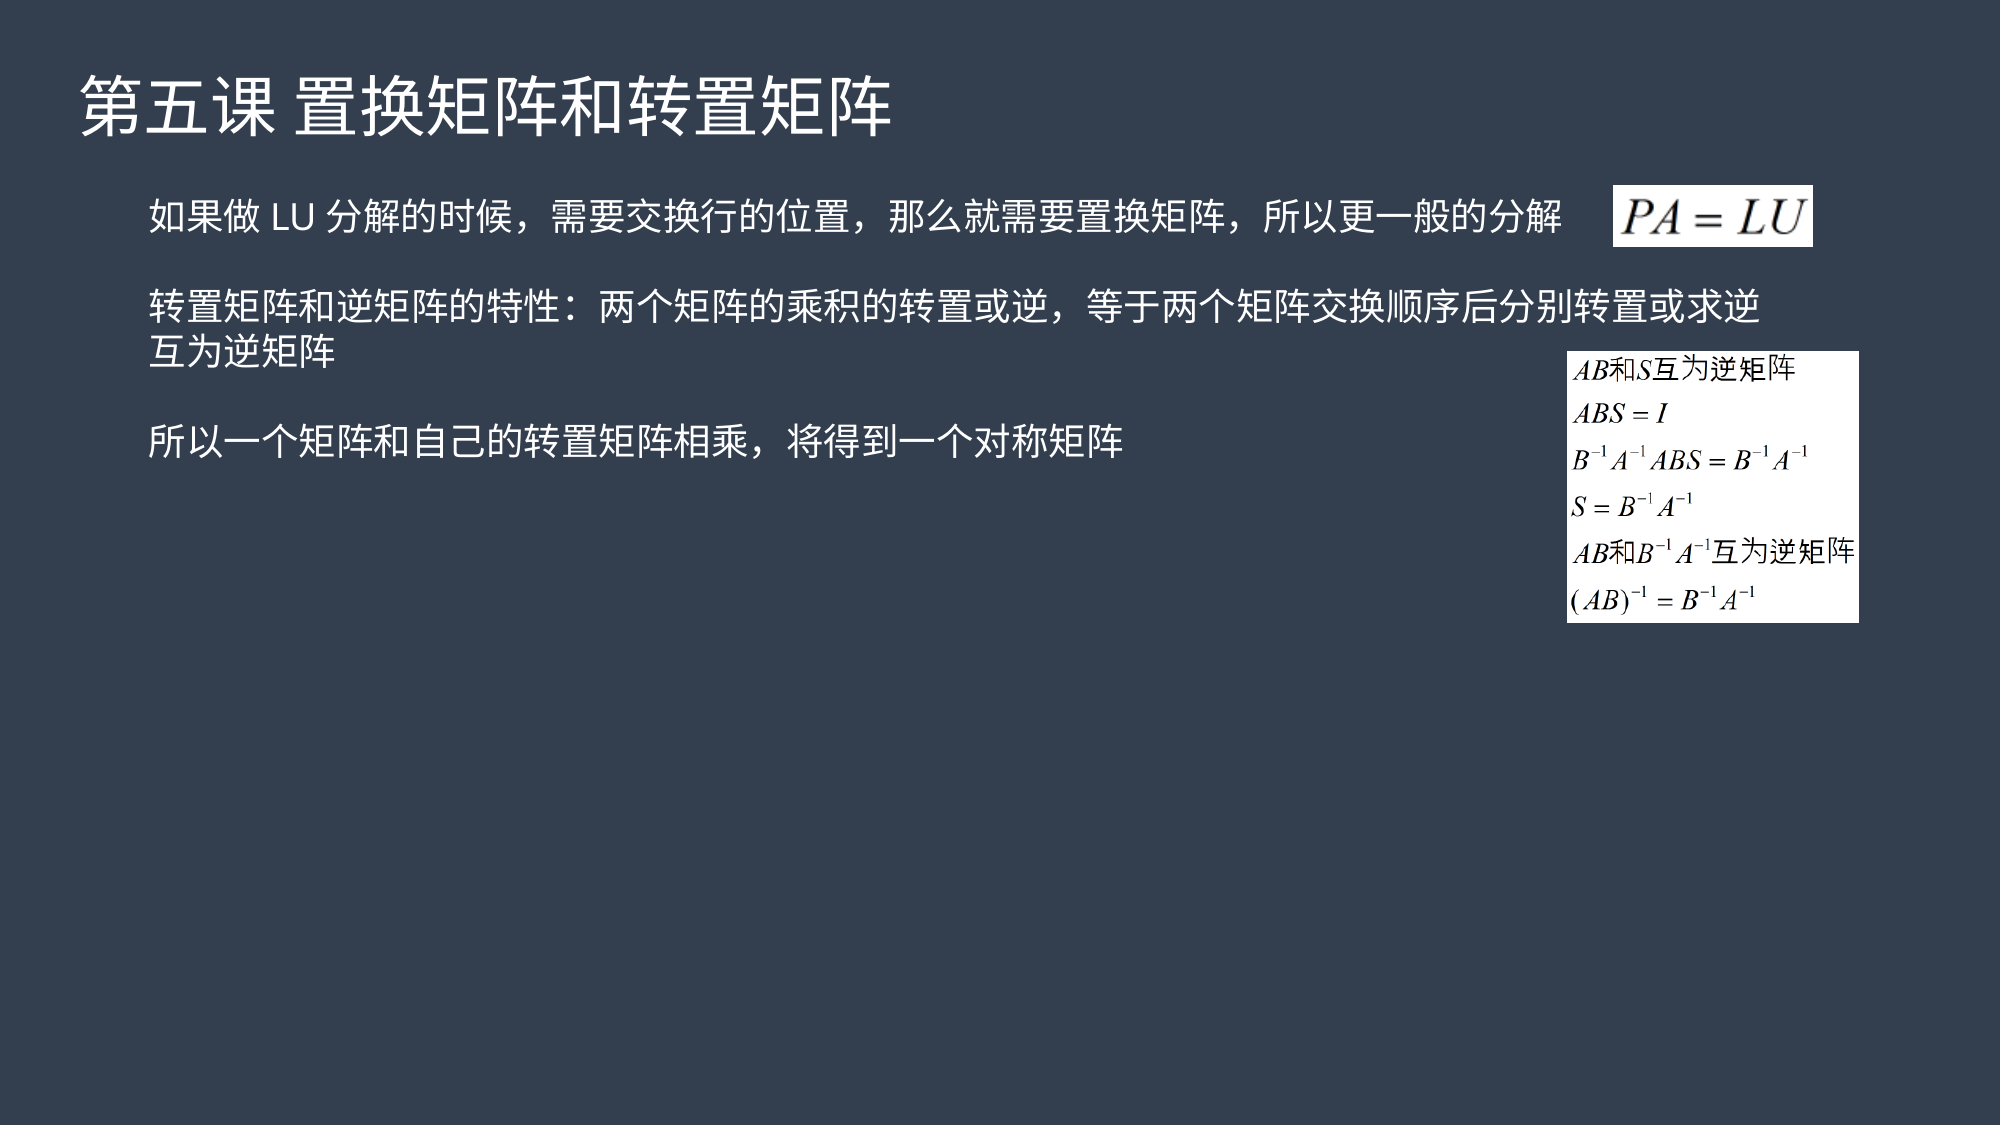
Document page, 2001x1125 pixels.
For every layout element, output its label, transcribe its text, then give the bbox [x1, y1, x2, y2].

picture [1567, 351, 1859, 623]
text_box 第五课 置换矩阵和转置矩阵 [62, 57, 1885, 152]
picture [1613, 185, 1813, 247]
text_box 如果做LU分解的时候，需要交换行的位置，那么就需要置换矩阵，所以更一般的分解 转置矩阵和逆矩阵的特性：两个矩阵的乘积的转置或逆，等于两个矩阵交换顺序后分别转置或求逆 互为逆矩阵 所以一个矩阵和自己的转置矩阵相乘，将得到一个对称矩阵 [133, 185, 1813, 471]
